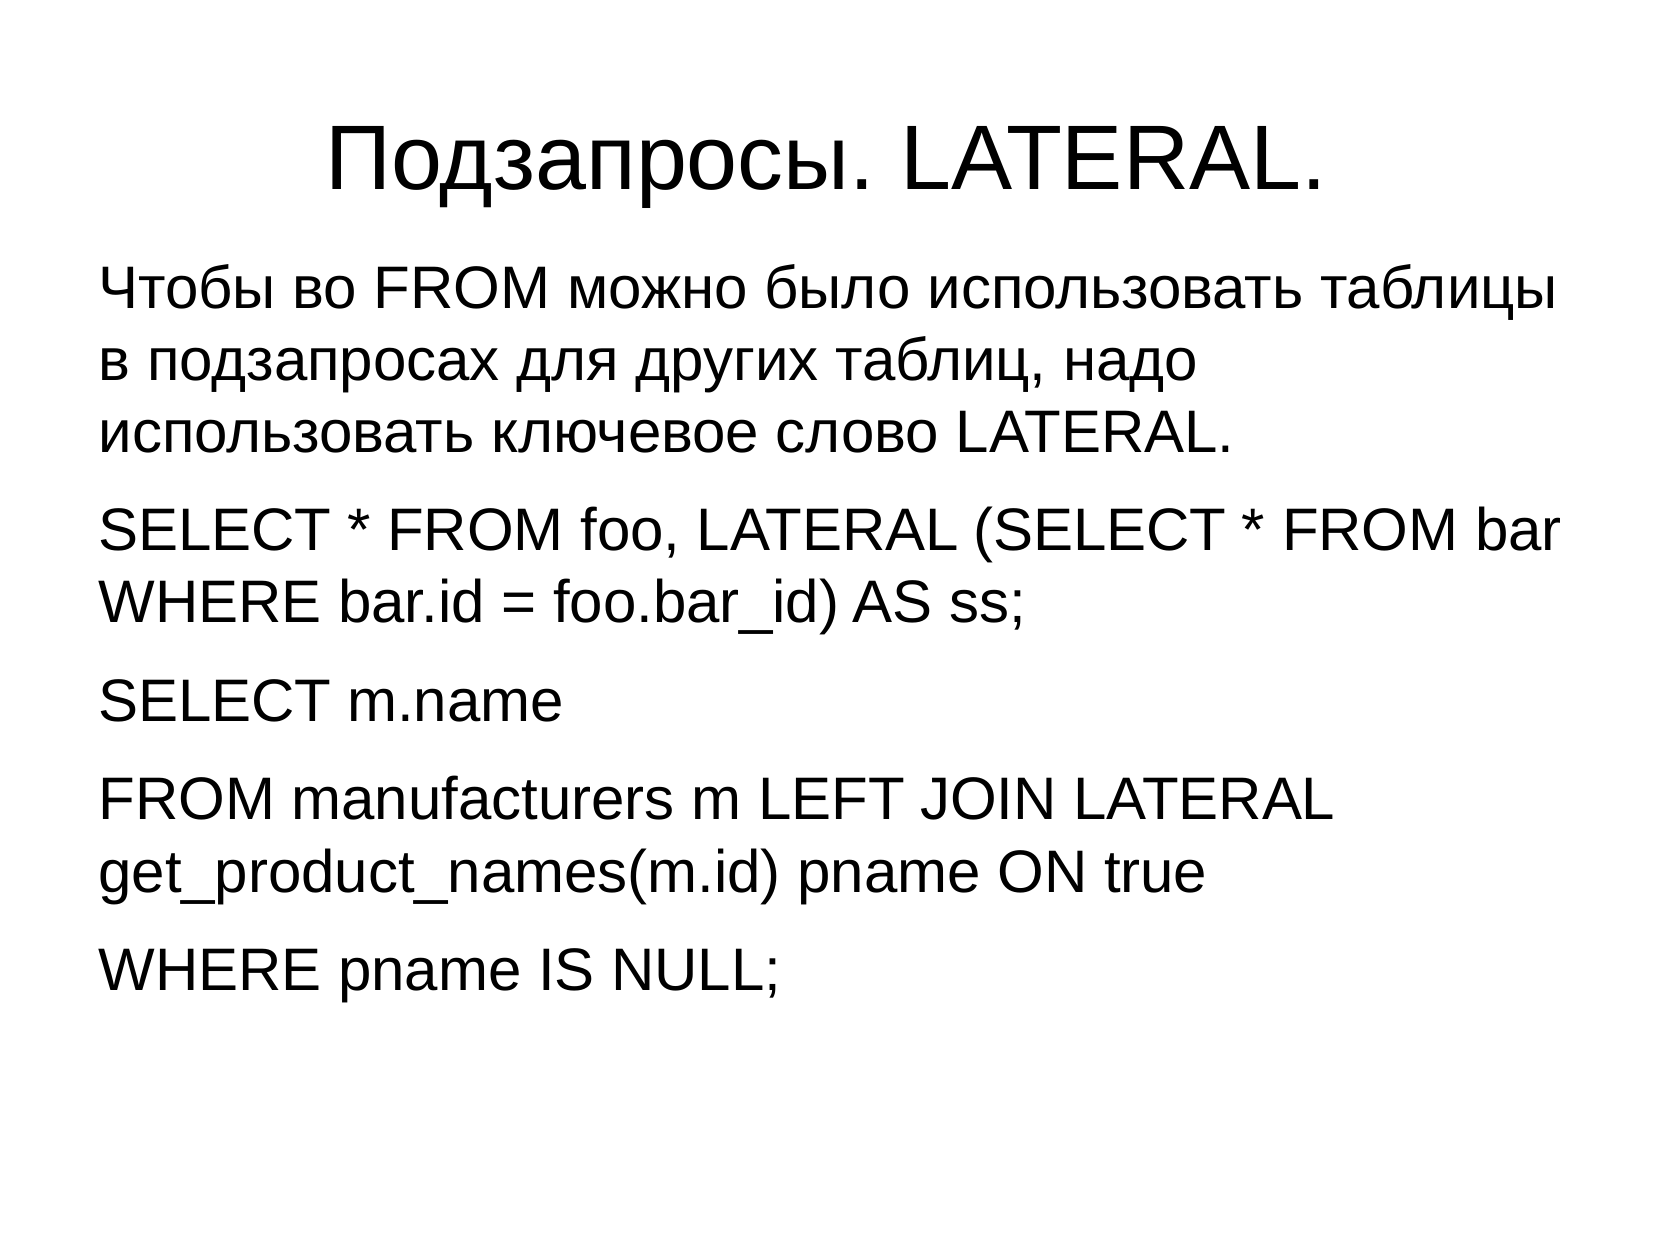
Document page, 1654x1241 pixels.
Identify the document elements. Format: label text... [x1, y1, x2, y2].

text_box Подзапросы. LATERAL. [82, 49, 1571, 248]
text_box Чтобы во FROM можно было использовать таблицы в подзапросах для других таблиц, надо использовать ключевое слово LATERAL. SELECT * FROM foo, LATERAL (SELECT * FROM bar WHERE bar.id = foo.bar_id) AS ss; SELECT m.name FROM manufacturers m LEFT JOIN LATERAL get_product_names(m.id) pname ON true WHERE pname IS NULL; [82, 248, 1571, 1010]
